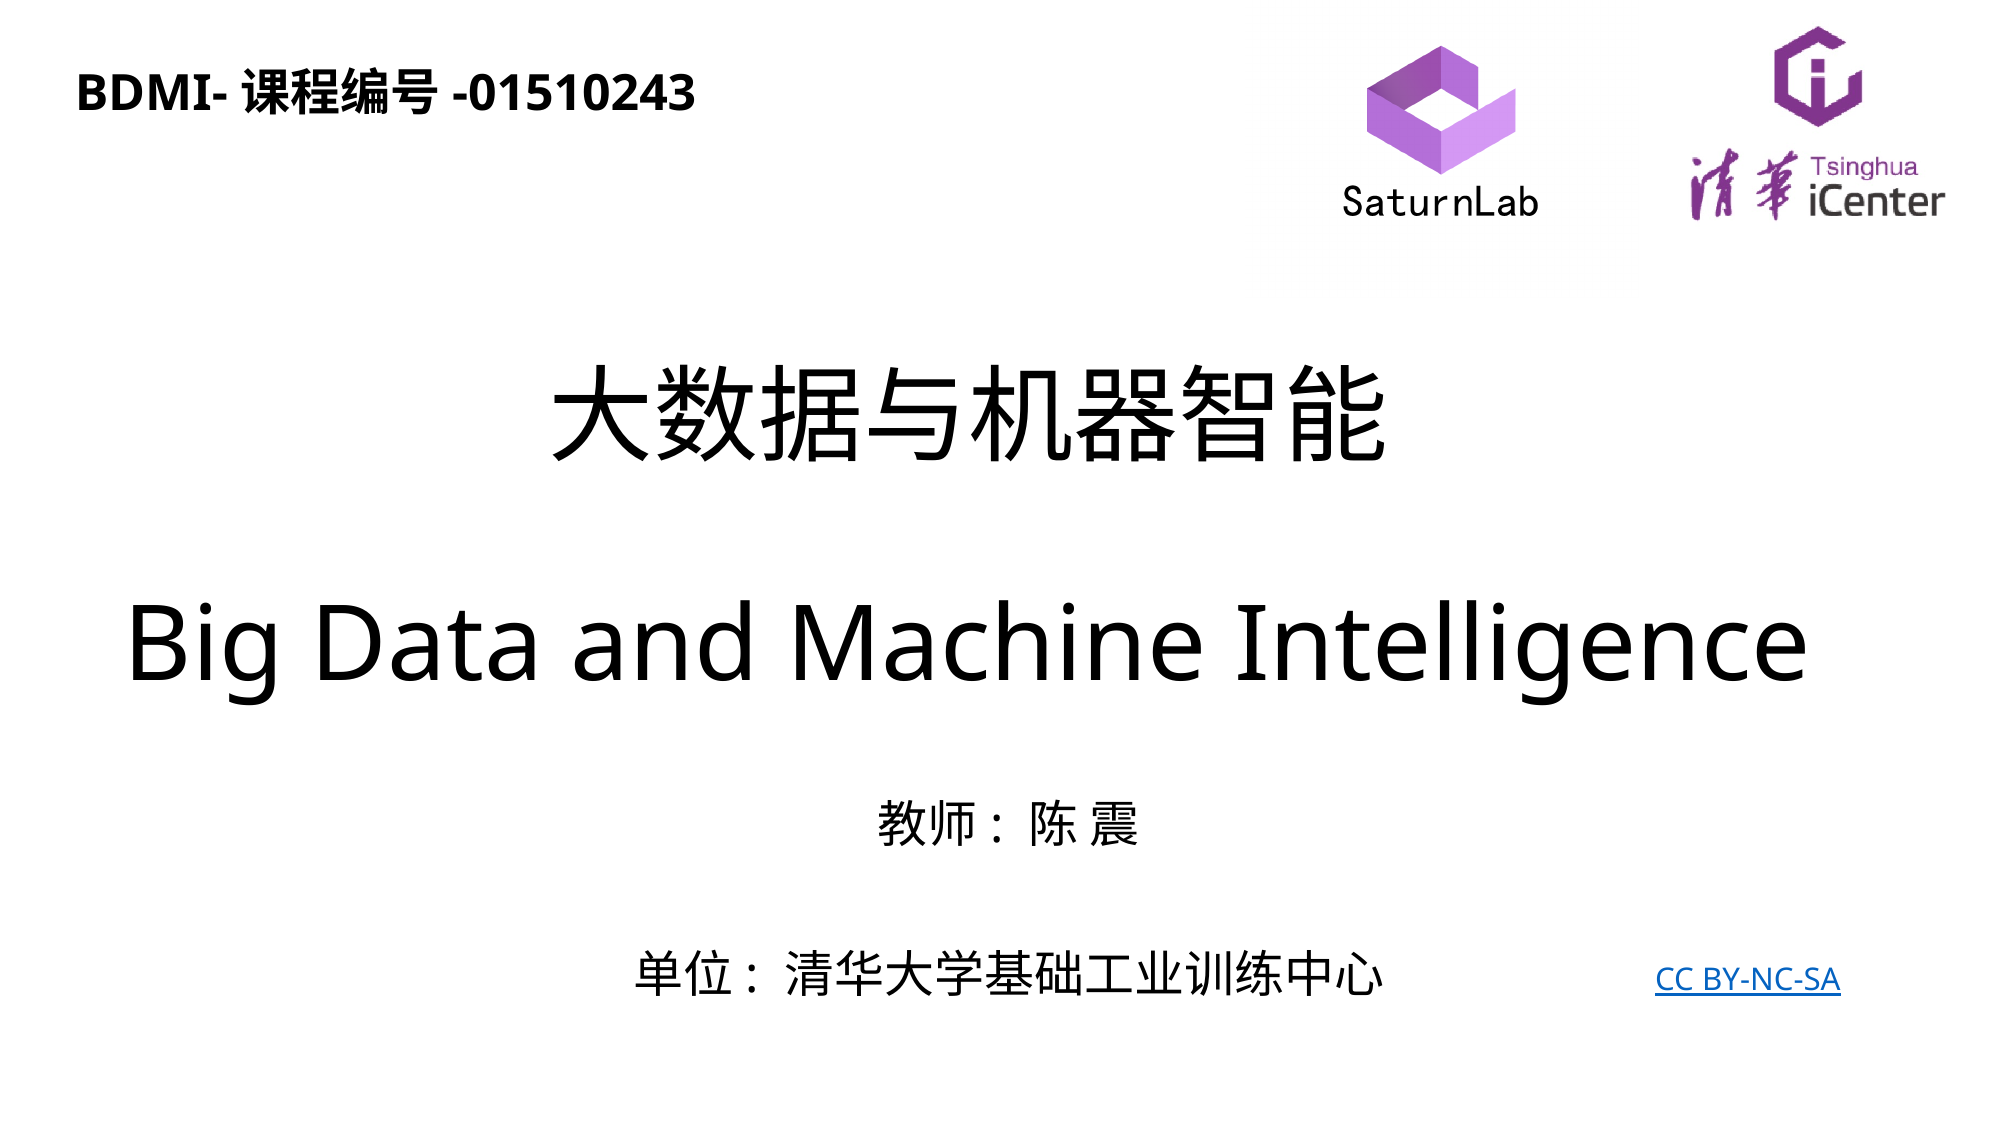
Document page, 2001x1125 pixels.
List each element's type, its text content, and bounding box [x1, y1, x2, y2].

text_box CC BY-NC-SA [1646, 951, 1850, 1011]
text_box BDMI-课程编号-01510243 [60, 53, 711, 129]
picture [1244, 0, 1639, 298]
title 大数据与机器智能 Big Data and Machine Intelligence [103, 318, 1834, 711]
picture [1640, 0, 1999, 283]
subtitle 教师: 陈 震 单位: 清华大学基础工业训练中心 [376, 792, 1641, 1017]
